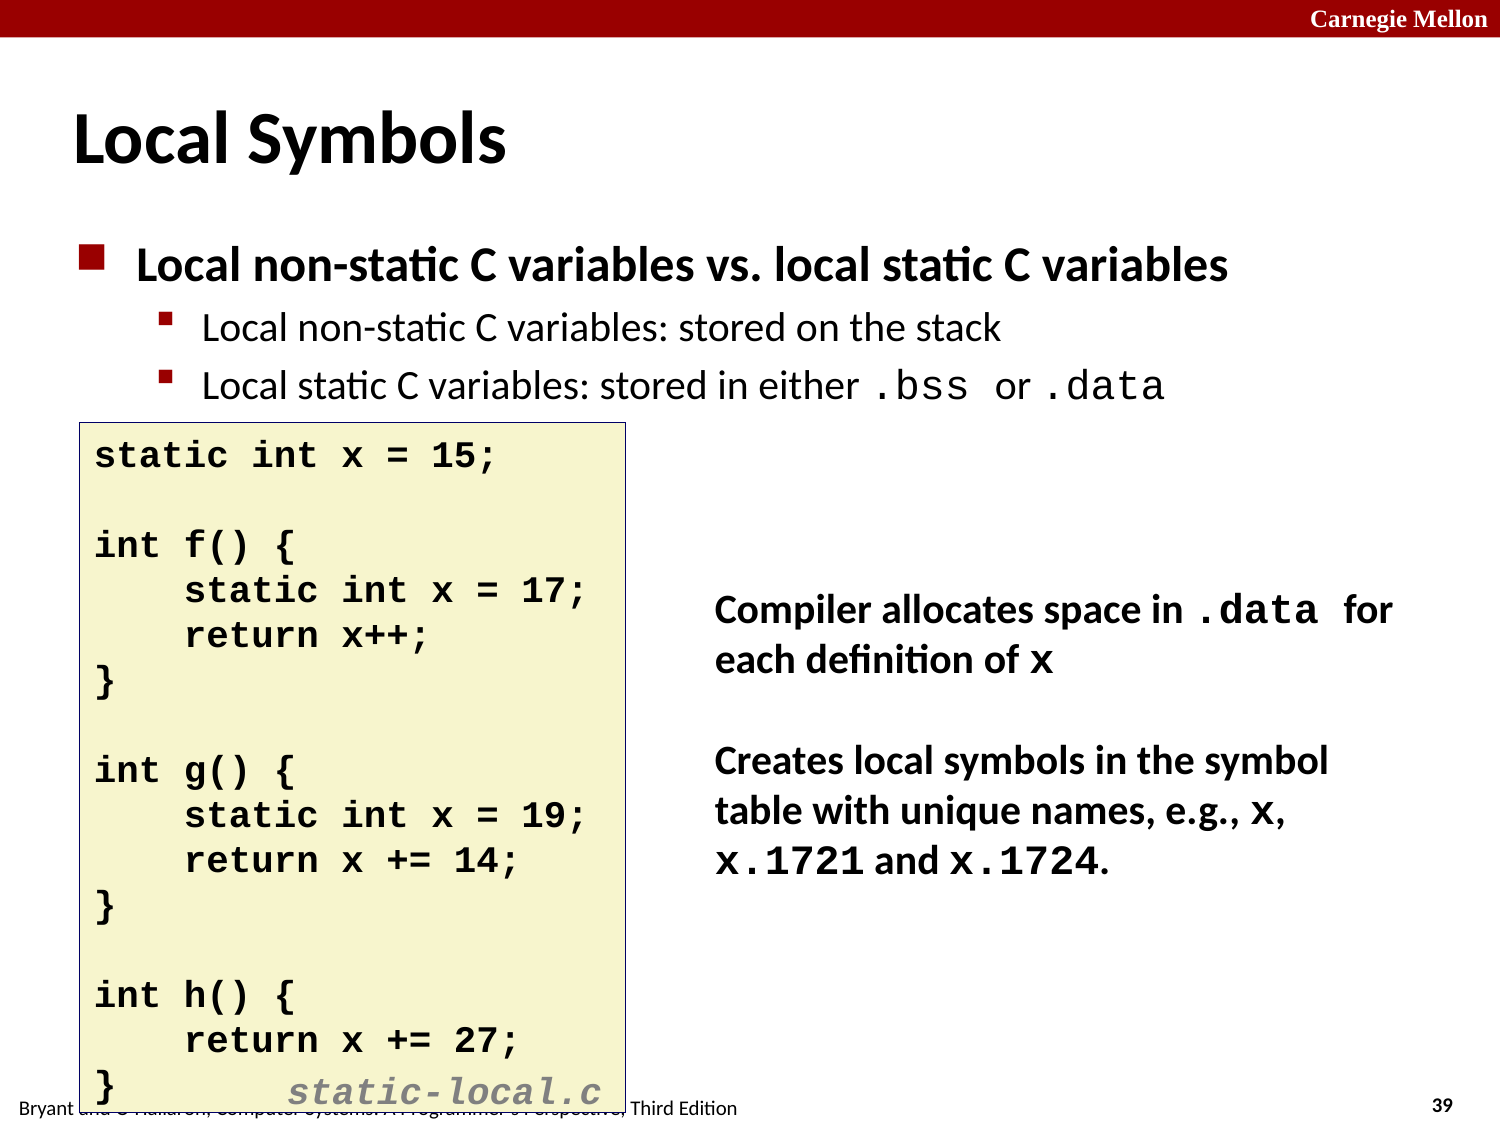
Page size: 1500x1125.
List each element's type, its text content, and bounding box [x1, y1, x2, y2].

list Local non-static C variables vs. local static C variables Local non-static C variables: stored on the stack Local static C variables: stored in either .bss or .data [64, 223, 1361, 426]
title Local Symbols [58, 71, 1305, 197]
text_box static int x = 15; int f() { static int x = 17; return x++; } int g() { static int x = 19; return x += 14; } int h() { return x += 27; } [78, 422, 625, 1113]
text_box static-local.c [271, 1062, 617, 1121]
text_box Compiler allocates space in .data for each definition of x Creates local symbols in the symbol table with unique names, e.g., x, x.1721 and x.1724. [699, 574, 1413, 890]
